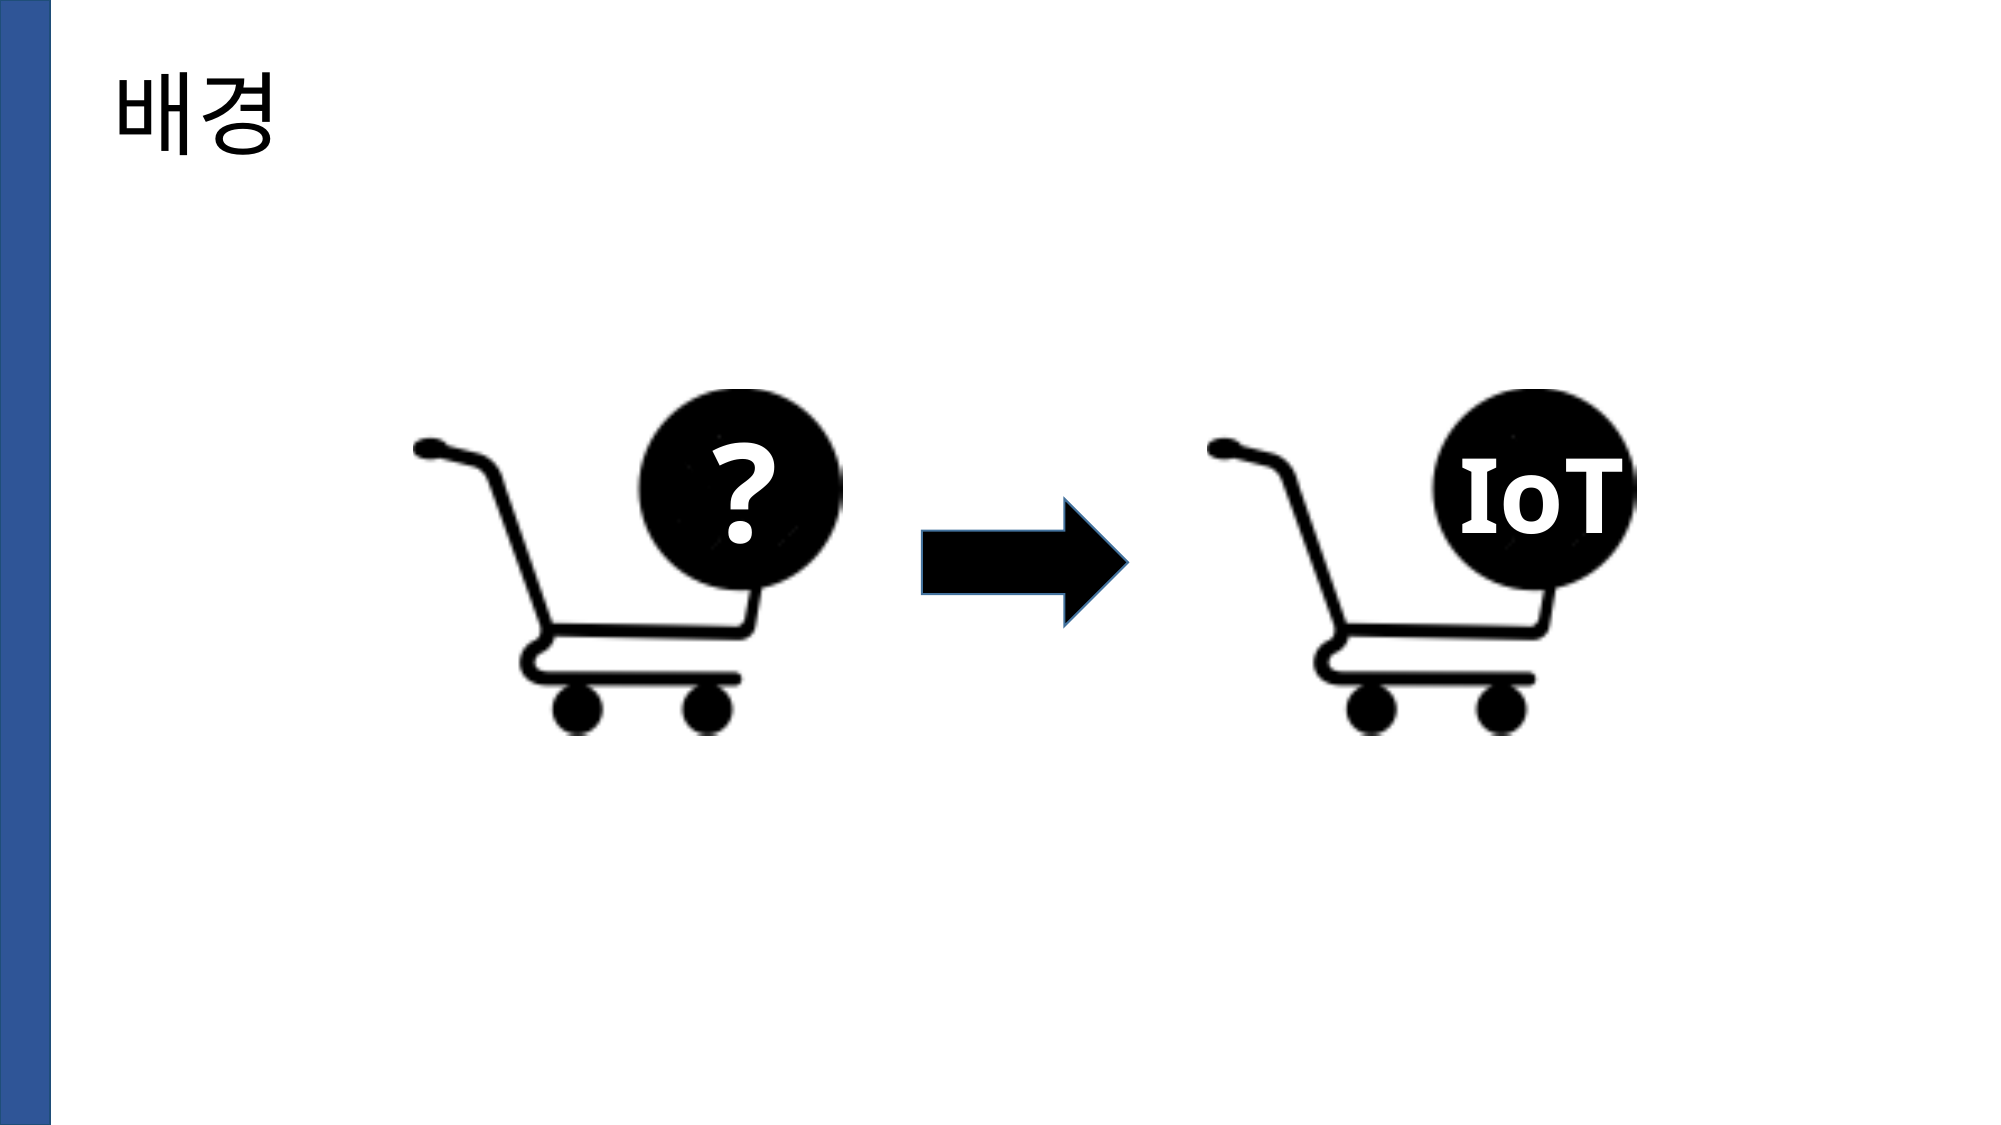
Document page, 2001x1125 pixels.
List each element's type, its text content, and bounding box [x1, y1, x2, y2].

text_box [413, 389, 1637, 736]
title 배경 [51, 0, 2000, 238]
text_box [0, 0, 51, 1125]
